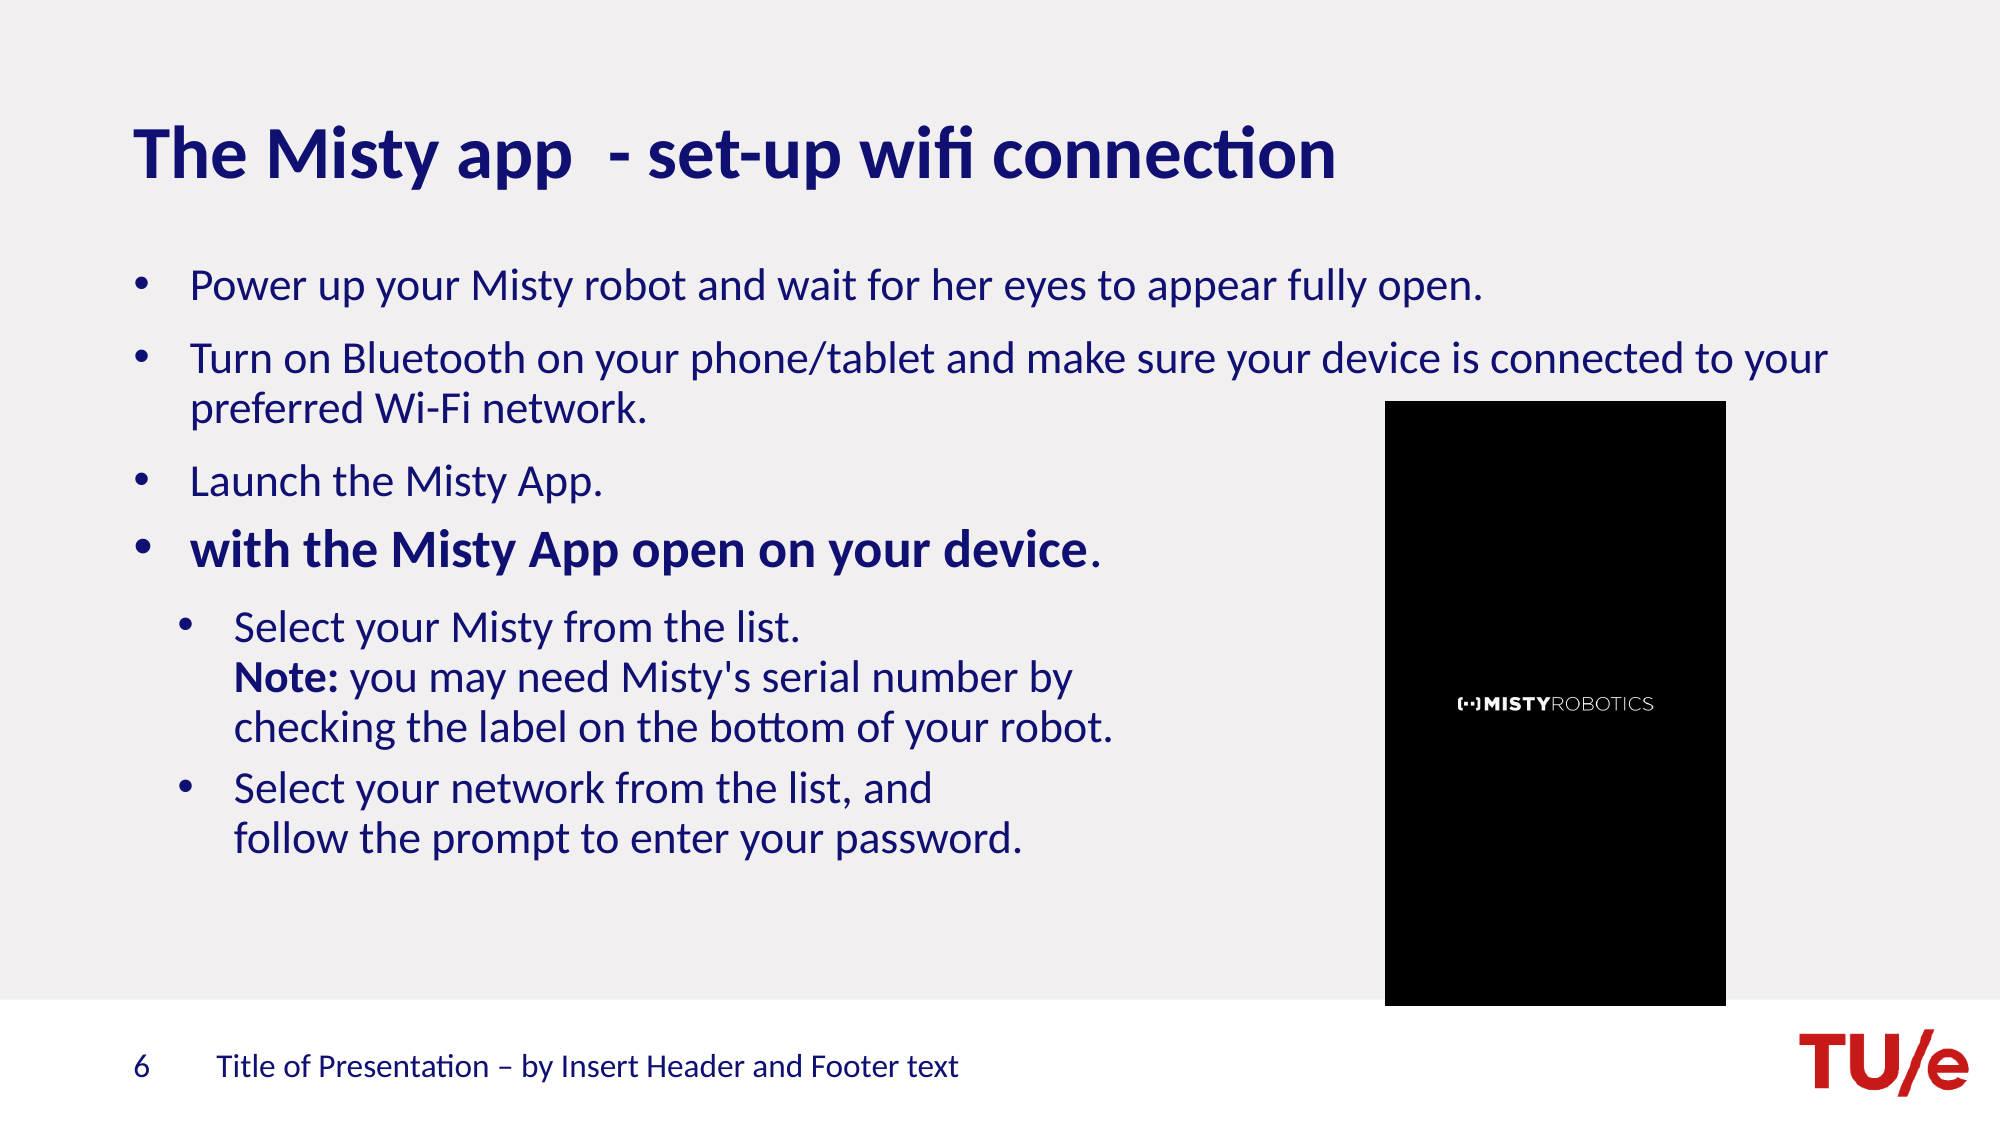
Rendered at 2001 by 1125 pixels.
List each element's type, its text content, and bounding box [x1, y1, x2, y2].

title The Misty app - set-up wifi connection [133, 119, 1867, 206]
picture [1782, 1012, 1985, 1113]
picture [1385, 401, 1726, 1006]
list Power up your Misty robot and wait for her eyes to appear fully open. Turn on Bluetooth on your phone/tablet and make sure your device is connected to your preferred Wi-Fi network. Launch the Misty App. with the Misty App open on your device. Select your Misty from the list. Note: you may need Misty's serial number by checking the label on the bottom of your robot. Select your network from the list, and follow the prompt to enter your password. [133, 259, 1867, 1000]
slide_number 6 [133, 1044, 265, 1121]
footer Title of Presentation – by Insert Header and Footer text [216, 1043, 1689, 1121]
